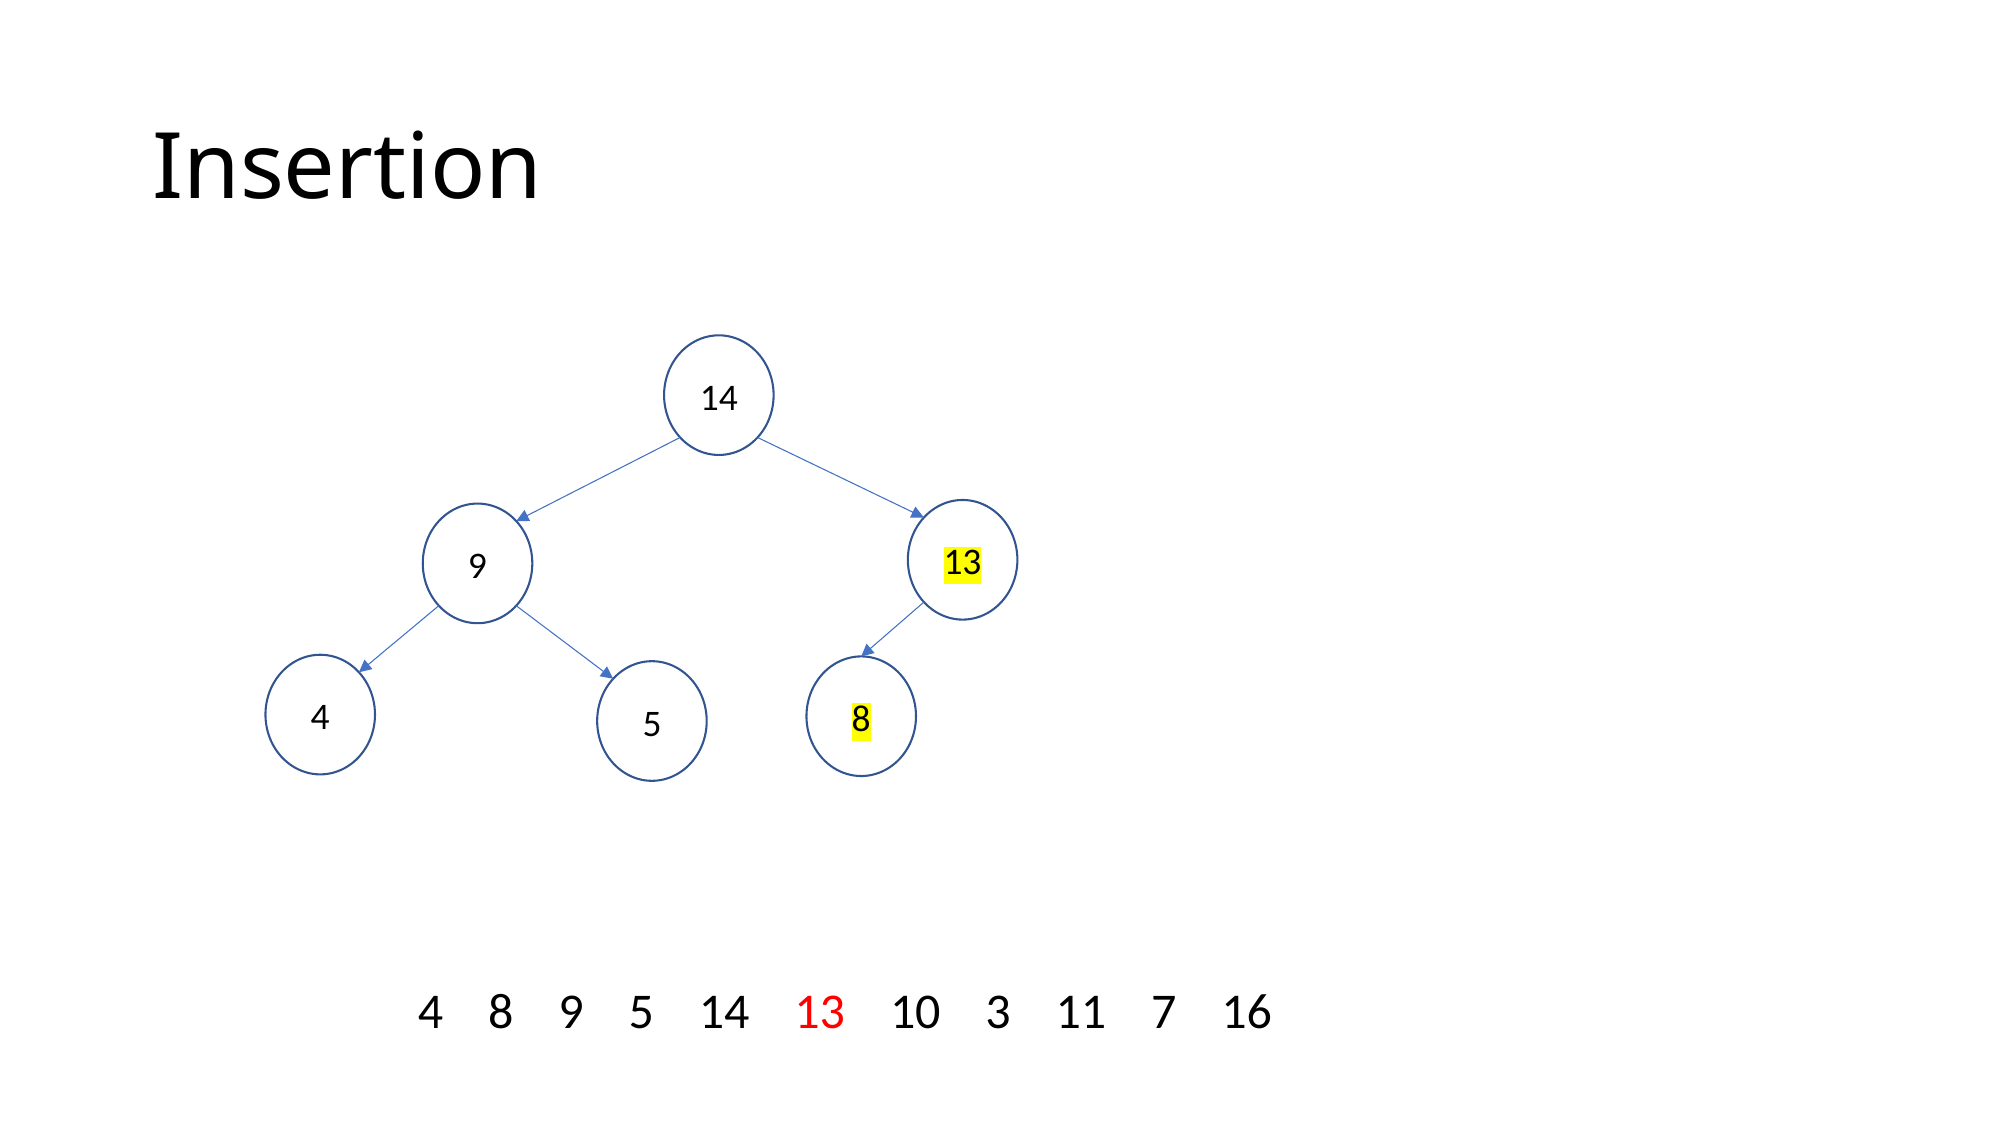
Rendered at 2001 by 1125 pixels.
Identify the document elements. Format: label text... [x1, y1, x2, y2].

text_box 4 [264, 653, 377, 776]
text_box 4 8 9 5 14 13 10 3 11 7 16 [403, 971, 1509, 1046]
text_box 5 [596, 660, 708, 782]
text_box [516, 437, 680, 522]
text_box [861, 602, 924, 657]
text_box 14 [663, 334, 775, 456]
title Insertion [137, 59, 1863, 278]
text_box 8 [805, 655, 918, 778]
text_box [358, 605, 439, 673]
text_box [757, 437, 924, 518]
text_box 13 [906, 498, 1019, 621]
text_box 9 [421, 502, 534, 625]
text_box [516, 605, 614, 679]
